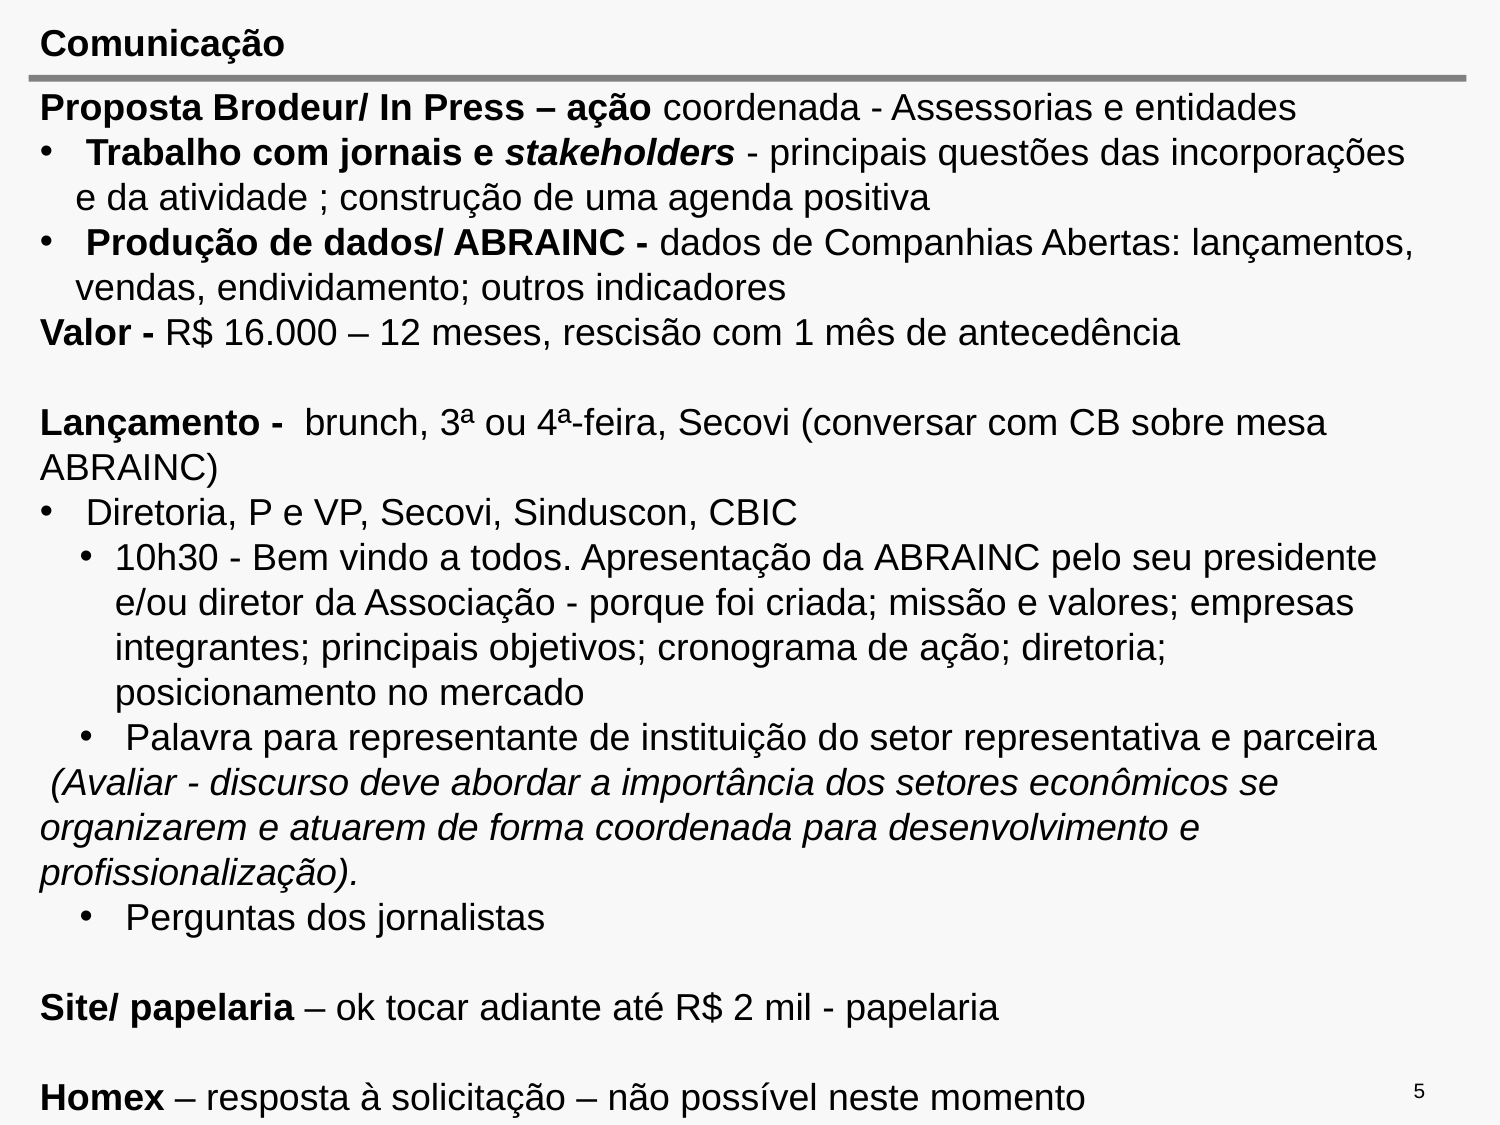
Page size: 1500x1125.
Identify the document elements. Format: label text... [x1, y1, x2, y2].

text_box 5 [1074, 1077, 1425, 1103]
text_box Proposta Brodeur/ In Press – ação coordenada - Assessorias e entidades Trabalho com jornais e stakeholders - principais questões das incorporações e da atividade ; construção de uma agenda positiva Produção de dados/ ABRAINC - dados de Companhias Abertas: lançamentos, vendas, endividamento; outros indicadores Valor - R$ 16.000 – 12 meses, rescisão com 1 mês de antecedência Lançamento - brunch, 3ª ou 4ª-feira, Secovi (conversar com CB sobre mesa ABRAINC) Diretoria, P e VP, Secovi, Sinduscon, CBIC 10h30 - Bem vindo a todos. Apresentação da Abrainc pelo seu presidente e/ou diretor da Associação - porque foi criada; missão e valores; empresas integrantes; principais objetivos; cronograma de ação; diretoria; posicionamento no mercado Palavra para representante de instituição do setor representativa e parceira (Avaliar - discurso deve abordar a importância dos setores econômicos se organizarem e atuarem de forma coordenada para desenvolvimento e profissionalização). Perguntas dos jornalistas Site/ papelaria – ok tocar adiante até R$ 2 mil - papelaria Homex – resposta à solicitação – não possível neste momento [29, 78, 1445, 1124]
title Comunicação [39, 24, 1254, 66]
